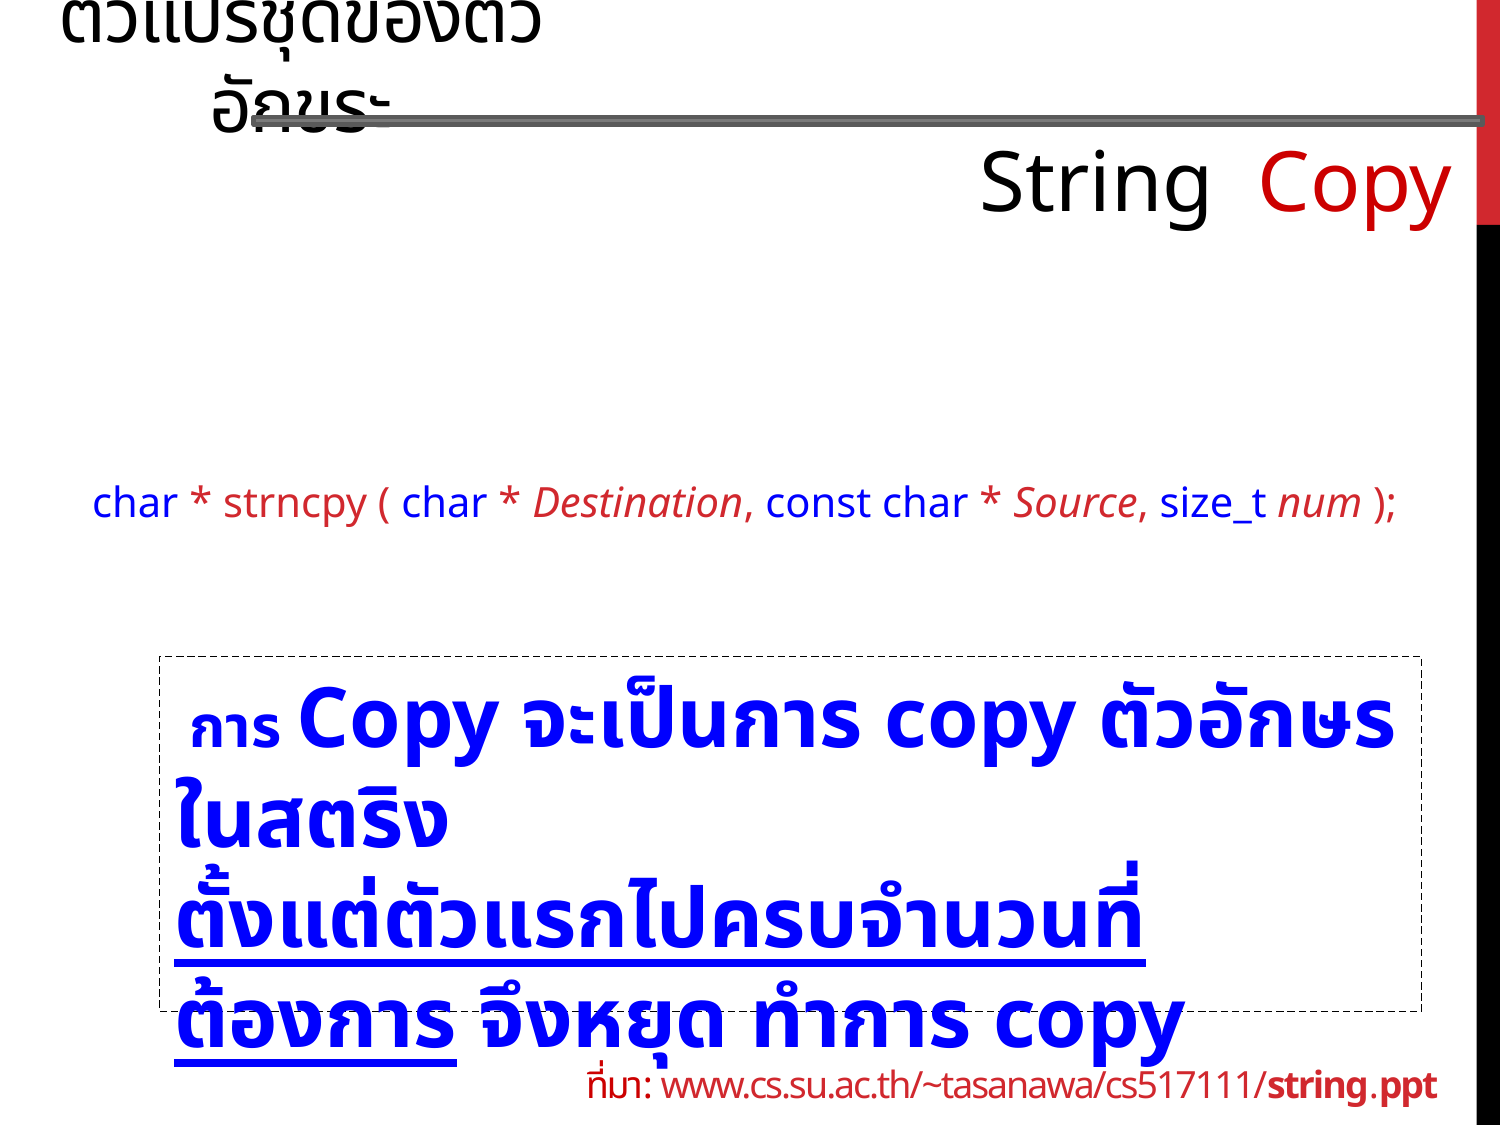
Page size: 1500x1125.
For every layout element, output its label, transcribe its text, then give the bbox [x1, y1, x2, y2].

text_box ที่มา: www.cs.su.ac.th/~tasanawa/cs517111/string.ppt [265, 1037, 1454, 1125]
text_box char * strncpy ( char * Destination, const char * Source, size_t num ); [0, 468, 1500, 533]
text_box String Copy [643, 127, 1468, 236]
list การ Copy จะเป็นการ copy ตัวอักษรในสตริง ตั้งแต่ตัวแรกไปครบจำนวนที่ต้องการ จึงหยุด ทำการ copy [159, 656, 1422, 1012]
text_box ตัวแปรชุดของตัวอักขระ [0, 0, 603, 117]
text_box [251, 115, 1485, 127]
